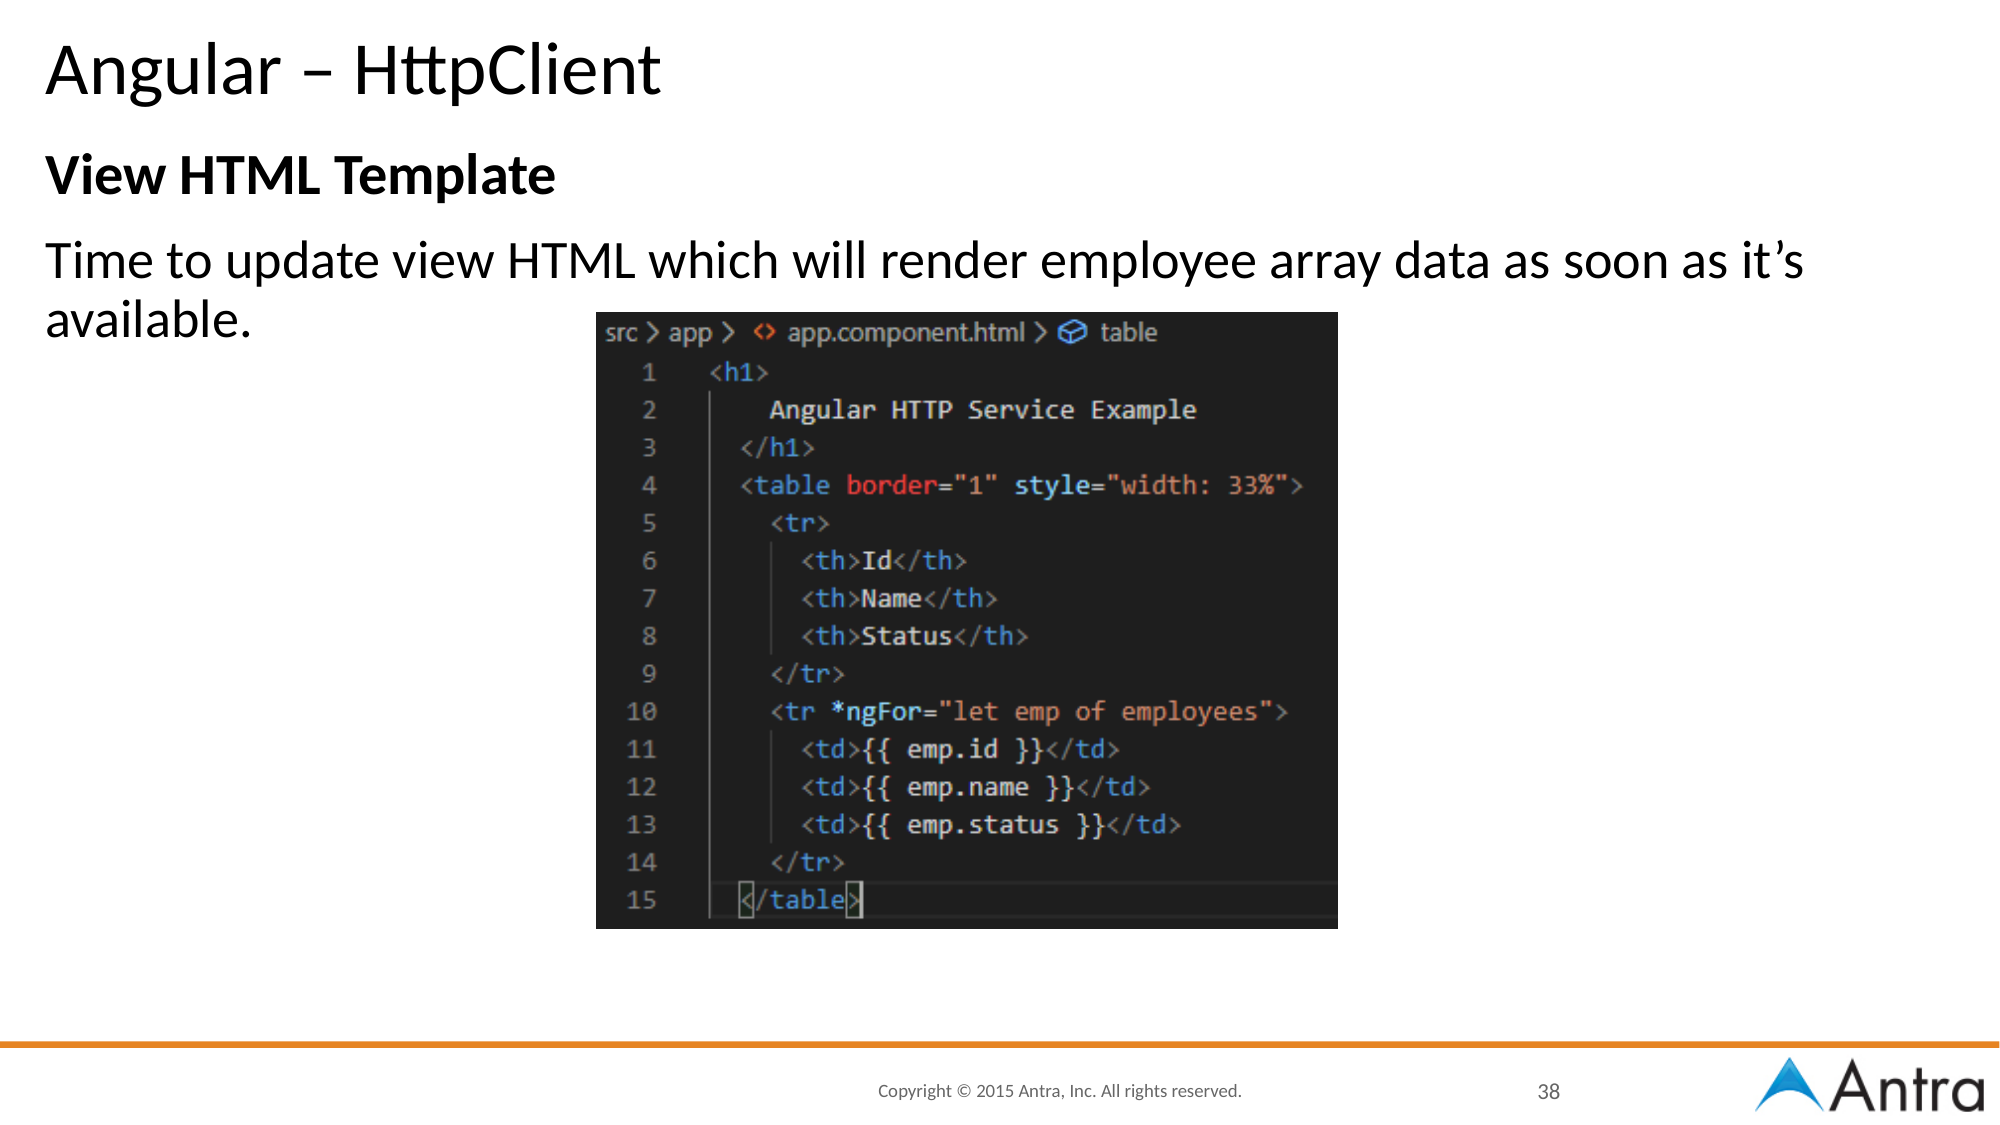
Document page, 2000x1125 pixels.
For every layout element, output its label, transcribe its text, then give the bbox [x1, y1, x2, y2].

picture [1744, 1048, 1994, 1122]
list View HTML Template Time to update view HTML which will render employee array data as soon as it’s available. [45, 143, 1978, 869]
slide_number 38 [1498, 1075, 1561, 1106]
title Angular – HttpClient [45, 45, 1871, 109]
picture [596, 312, 1338, 929]
